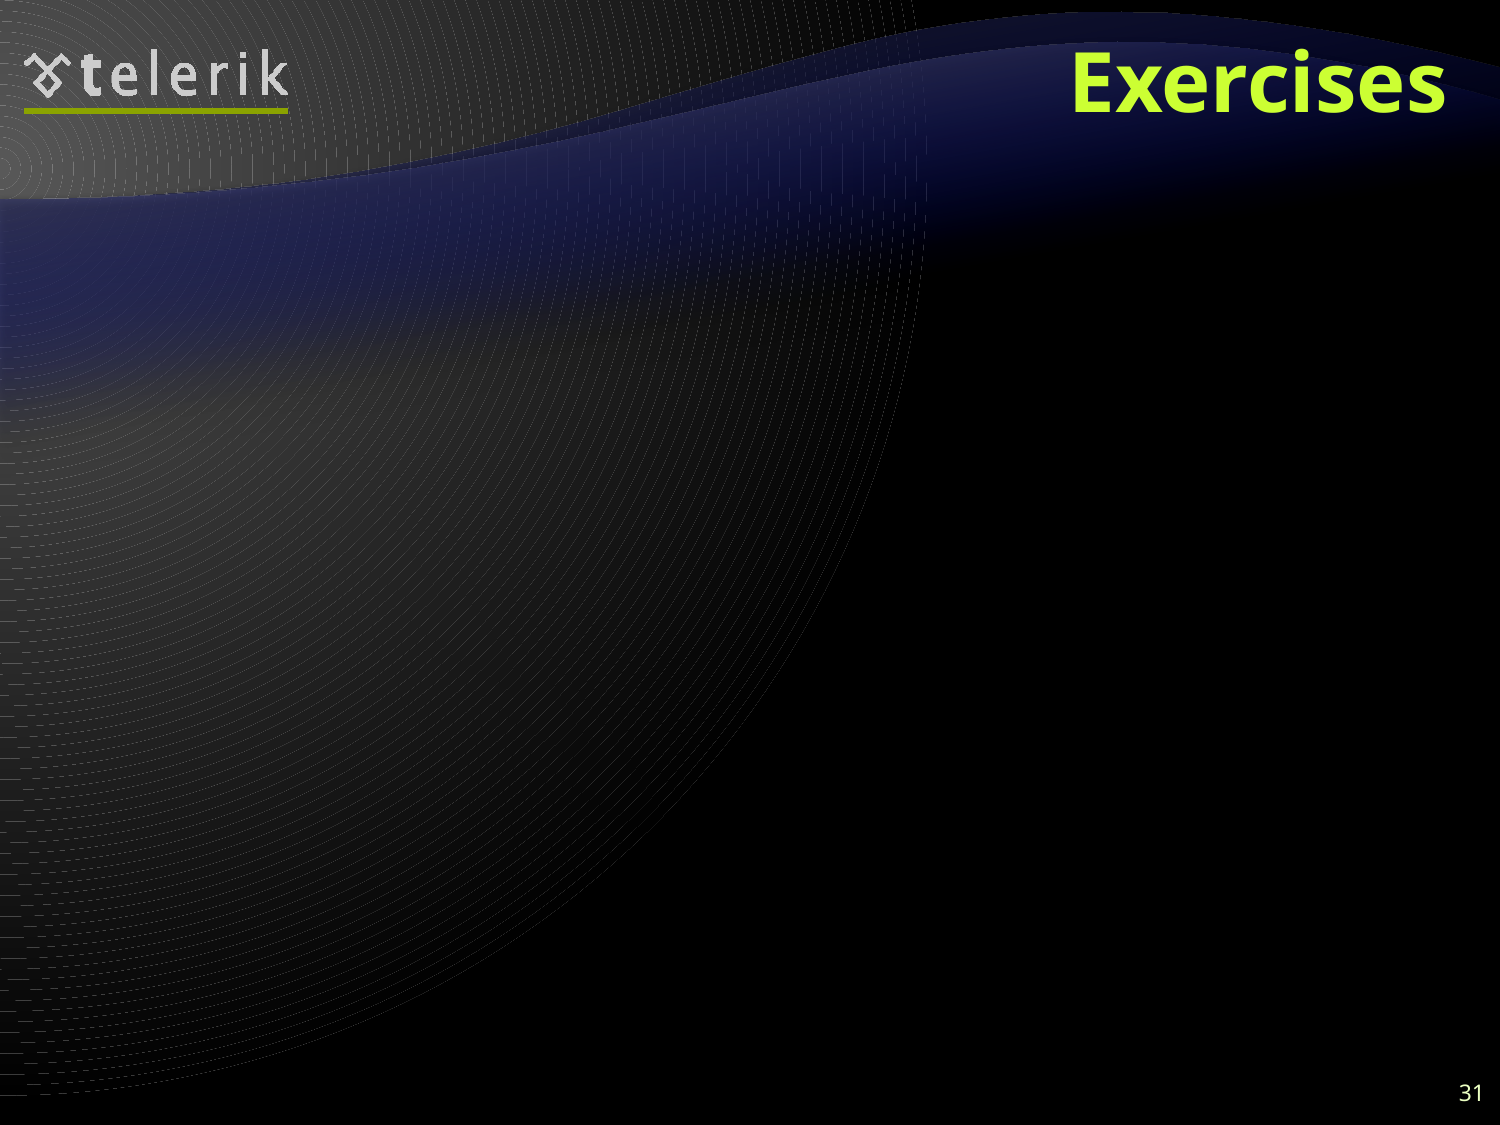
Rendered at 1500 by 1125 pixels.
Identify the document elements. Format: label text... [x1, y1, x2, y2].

title Exercises [300, 12, 1463, 163]
picture [24, 49, 288, 114]
slide_number 31 [1425, 1074, 1500, 1113]
